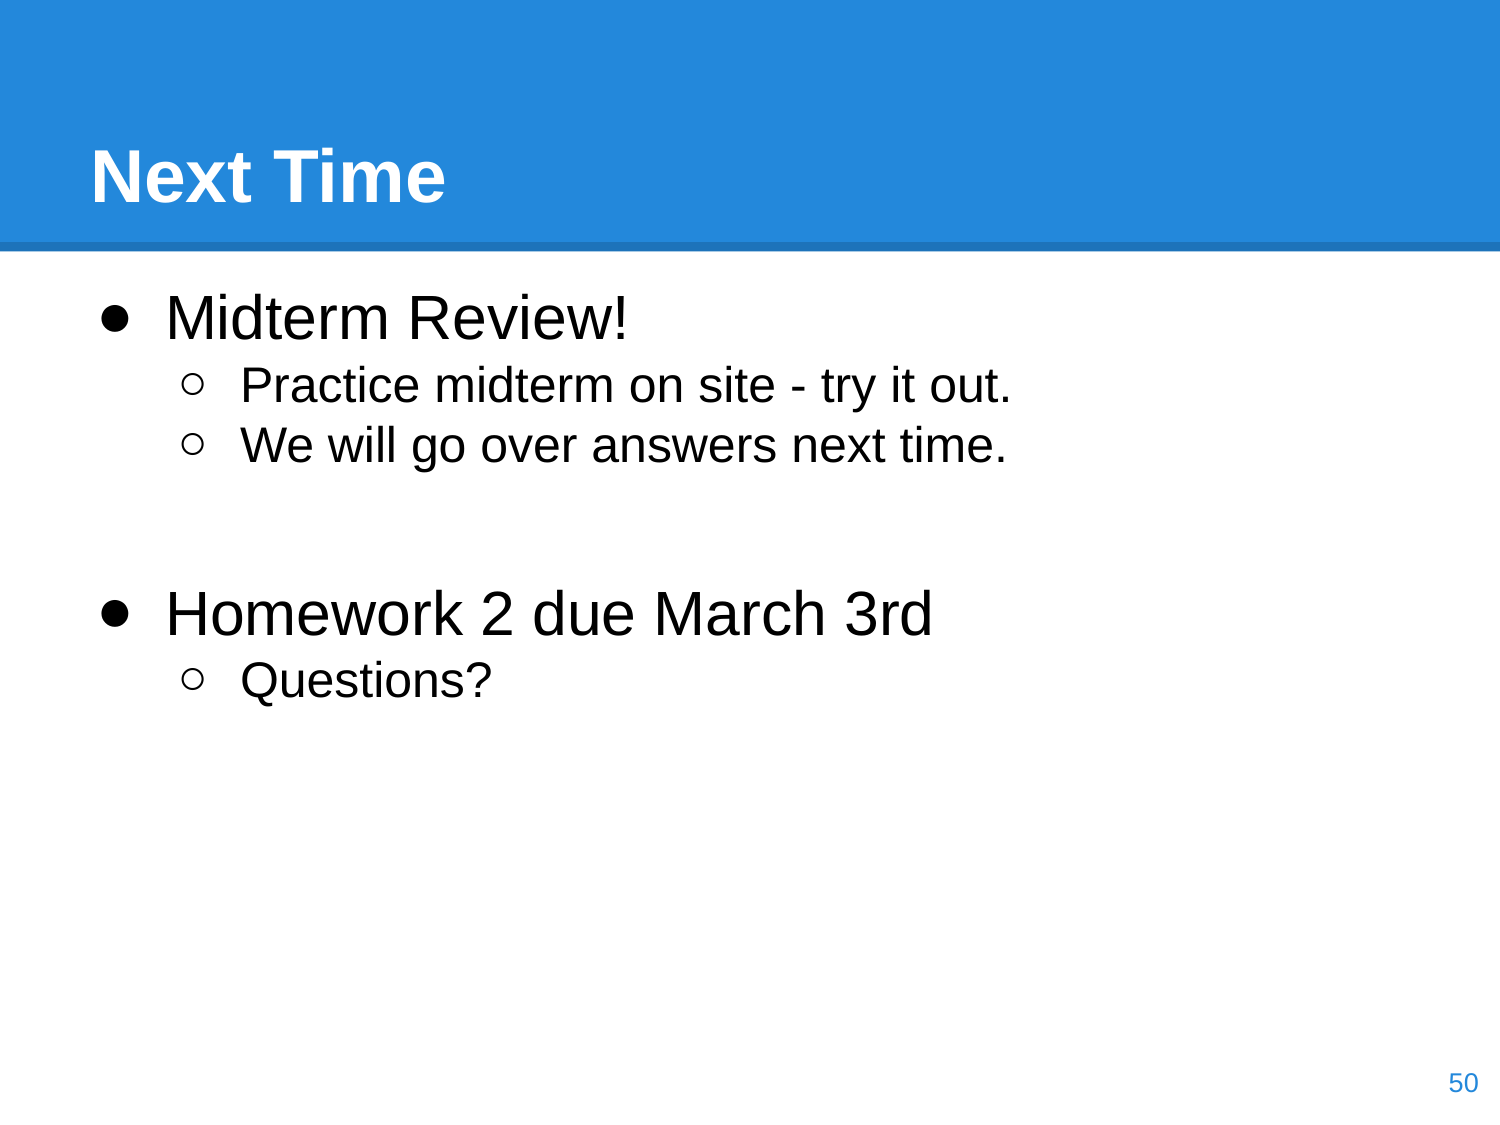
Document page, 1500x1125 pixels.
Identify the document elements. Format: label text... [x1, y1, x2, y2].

title Next Time [75, 45, 1425, 233]
list Midterm Review! Practice midterm on site - try it out. We will go over answers next time. Homework 2 due March 3rd Questions? [75, 262, 1413, 1078]
slide_number ‹#› [1403, 1038, 1494, 1125]
